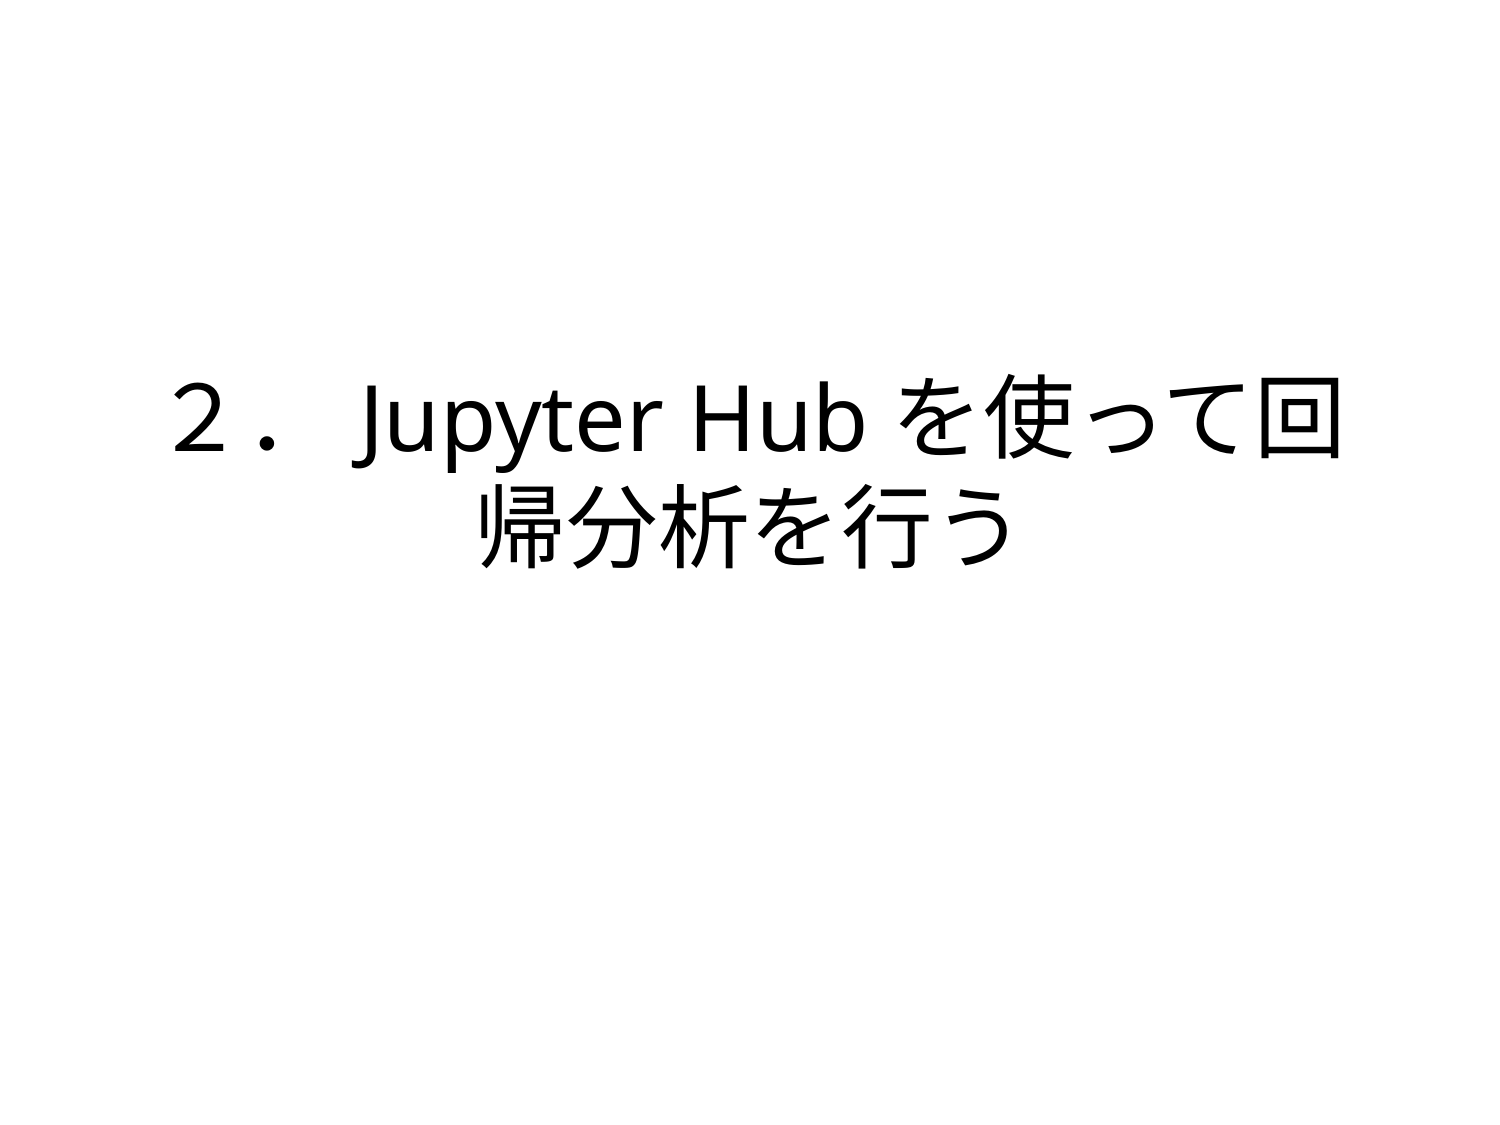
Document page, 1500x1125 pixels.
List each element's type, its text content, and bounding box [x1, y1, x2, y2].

title ２．Jupyter Hubを使って回帰分析を行う [112, 349, 1388, 591]
